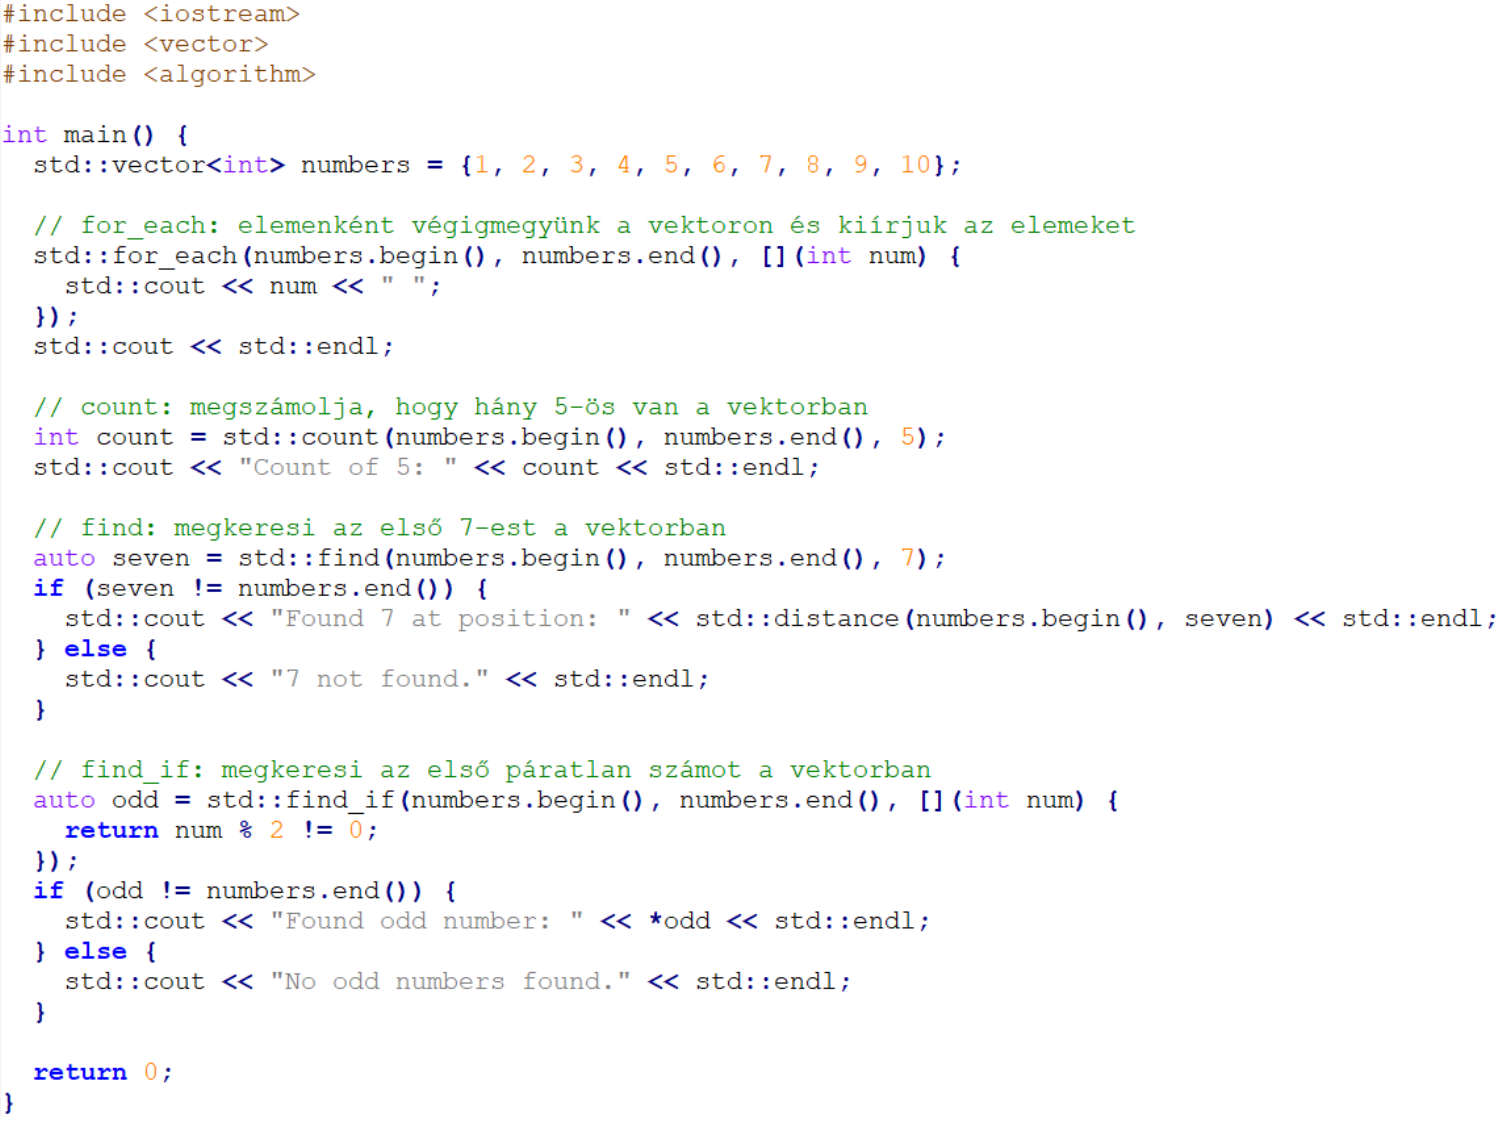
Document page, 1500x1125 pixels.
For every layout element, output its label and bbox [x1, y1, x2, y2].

list [0, 0, 1500, 1118]
